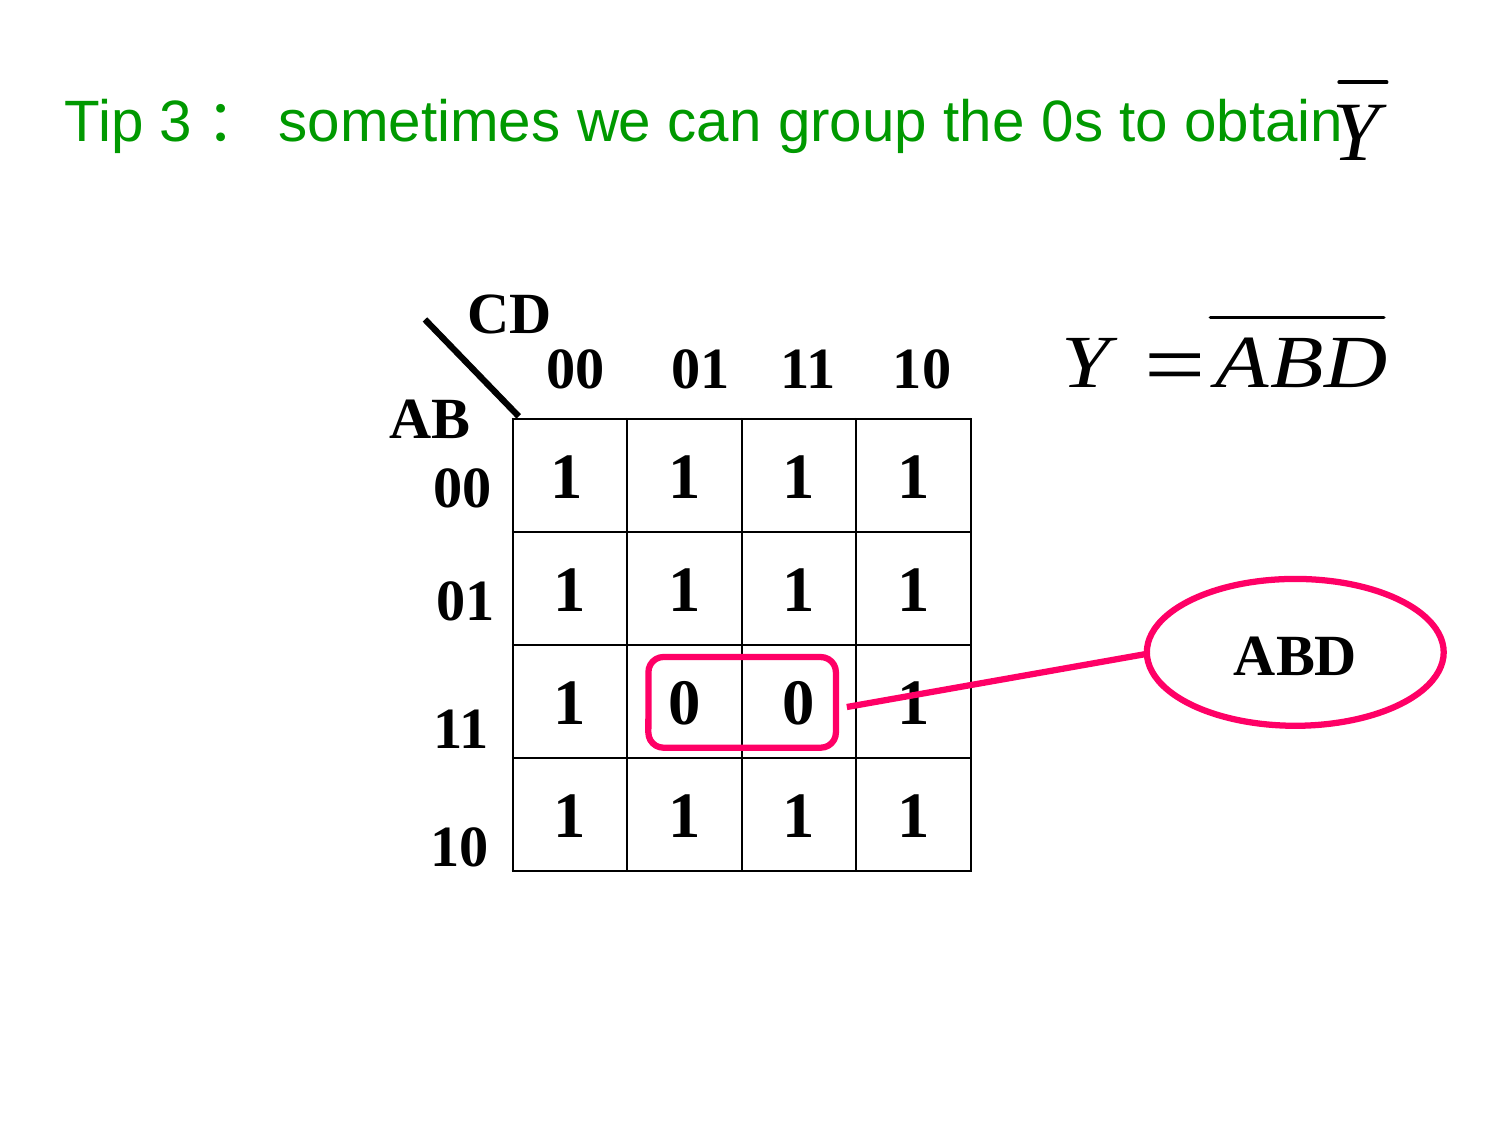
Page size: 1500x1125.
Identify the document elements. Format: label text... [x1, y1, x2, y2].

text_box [374, 266, 1016, 979]
text_box Tip 3：sometimes we can group the 0s to obtain [49, 75, 1319, 161]
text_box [846, 578, 1444, 726]
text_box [1053, 299, 1404, 401]
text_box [1324, 62, 1403, 176]
